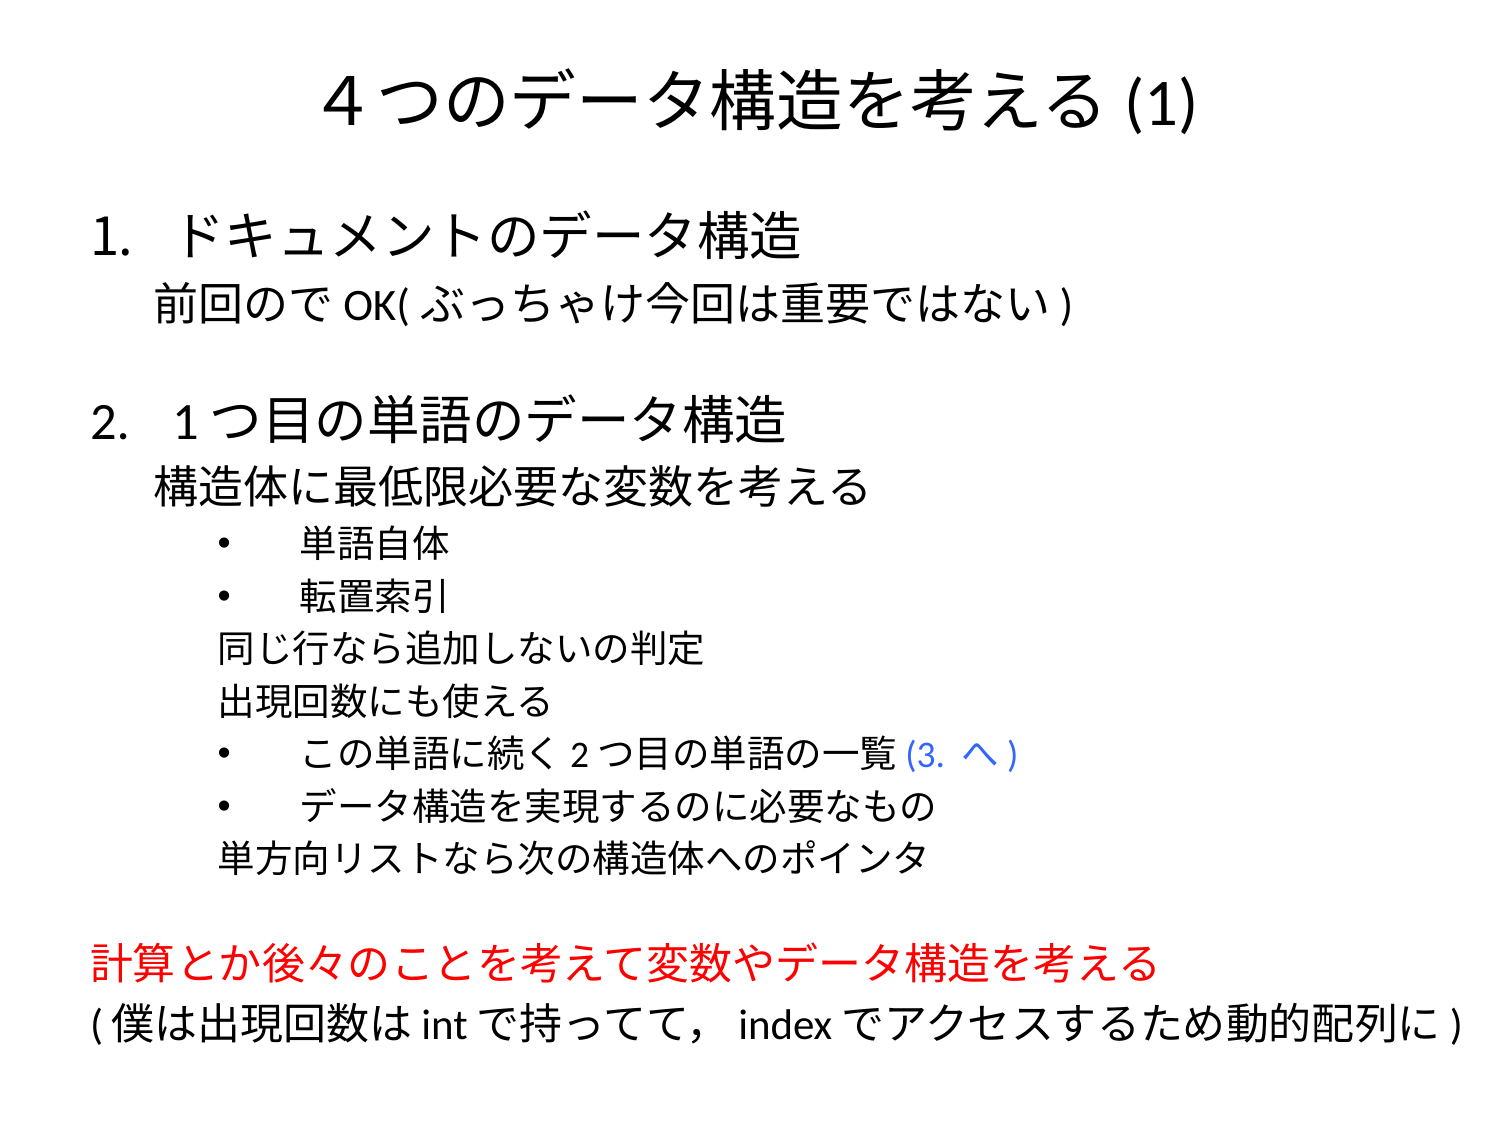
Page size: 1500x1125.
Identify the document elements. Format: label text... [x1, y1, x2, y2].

list ドキュメントのデータ構造 前回のでOK(ぶっちゃけ今回は重要ではない) 1つ目の単語のデータ構造 構造体に最低限必要な変数を考える 単語自体 転置索引 同じ行なら追加しないの判定 出現回数にも使える この単語に続く2つ目の単語の一覧(3. へ) データ構造を実現するのに必要なもの 単方向リストなら次の構造体へのポインタ [75, 195, 1425, 894]
title ４つのデータ構造を考える(1) [75, 45, 1434, 152]
text_box 計算とか後々のことを考えて変数やデータ構造を考える (僕は出現回数はintで持ってて，indexでアクセスするため動的配列に) [74, 929, 1487, 1091]
